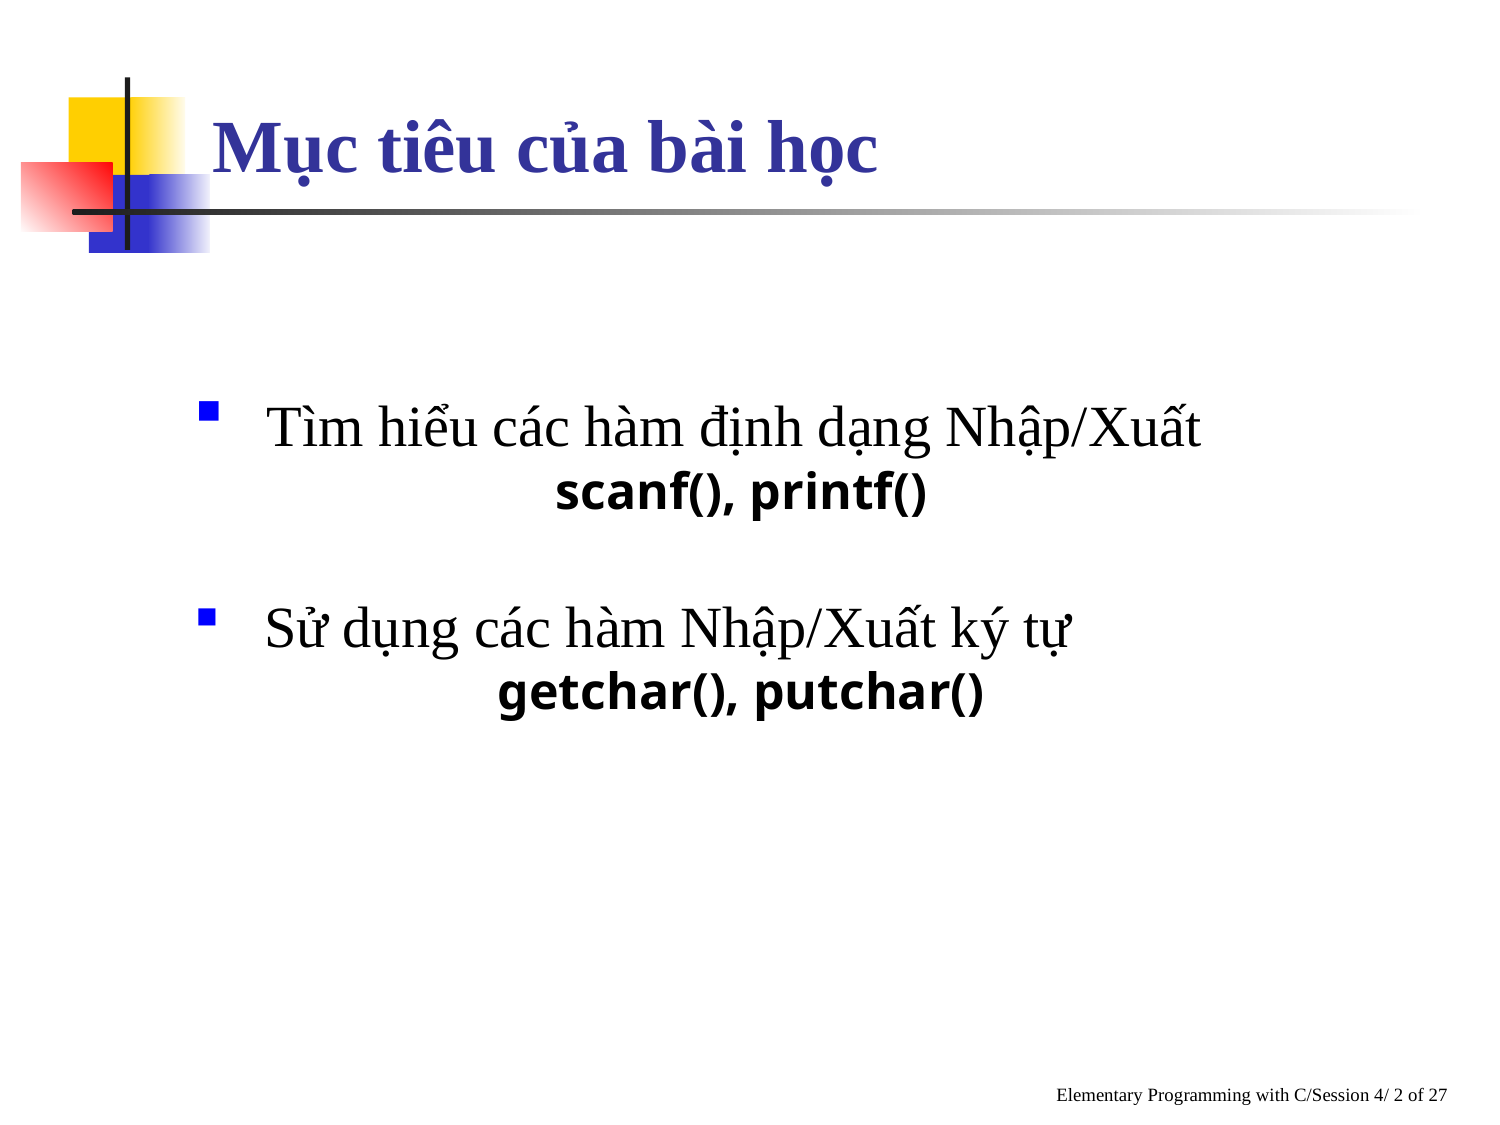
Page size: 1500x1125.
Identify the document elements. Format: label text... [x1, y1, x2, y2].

title Mục tiêu của bài học [197, 75, 1263, 196]
footer Elementary Programming with C/Session 4/ 2 of 27 [549, 1037, 1463, 1113]
list Tìm hiểu các hàm định dạng Nhập/Xuất scanf(), printf() Sử dụng các hàm Nhập/Xuất ký tự getchar(), putchar() [178, 372, 1305, 741]
